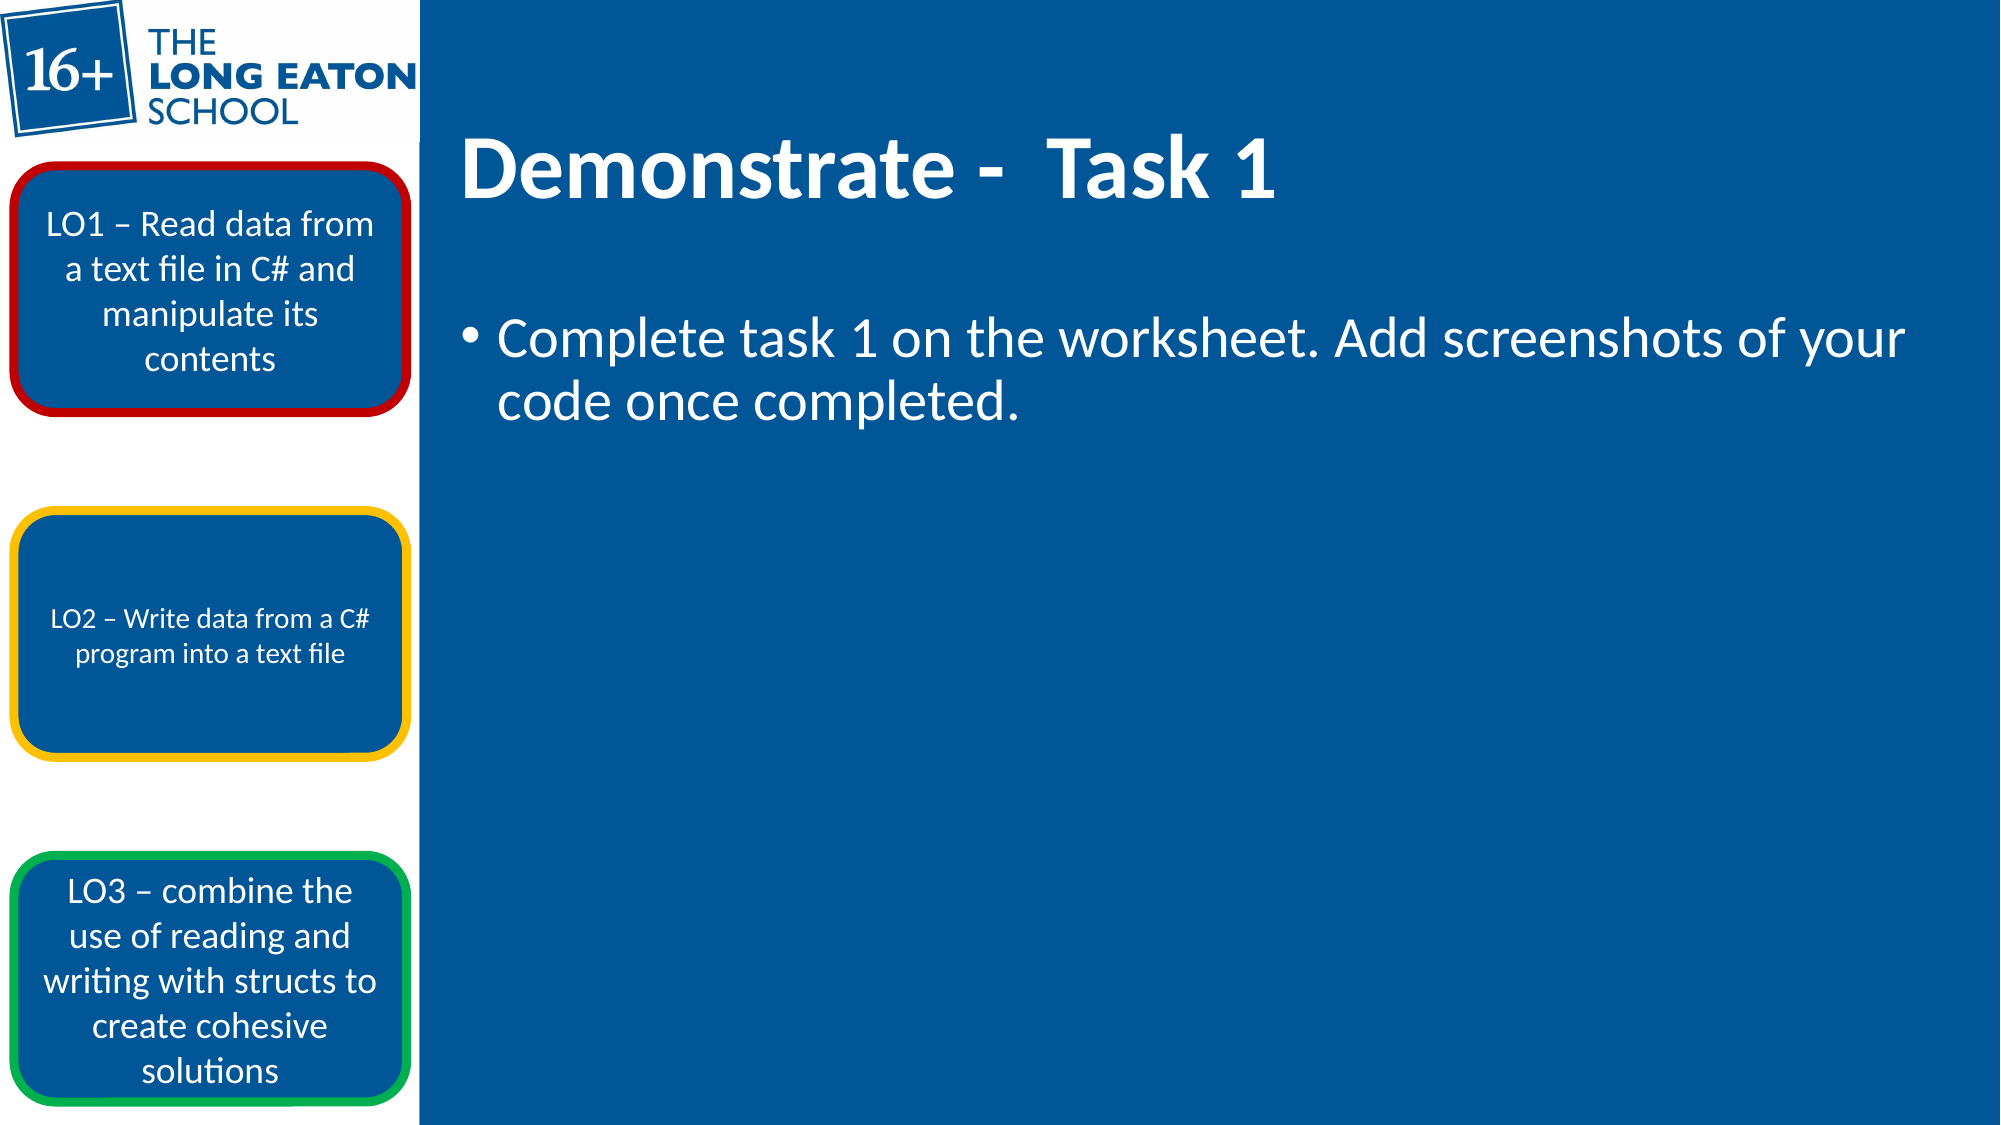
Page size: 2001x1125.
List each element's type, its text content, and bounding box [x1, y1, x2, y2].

title Demonstrate - Task 1 [445, 59, 1969, 278]
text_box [0, 0, 420, 1125]
list Complete task 1 on the worksheet. Add screenshots of your code once completed. [445, 299, 1969, 1014]
